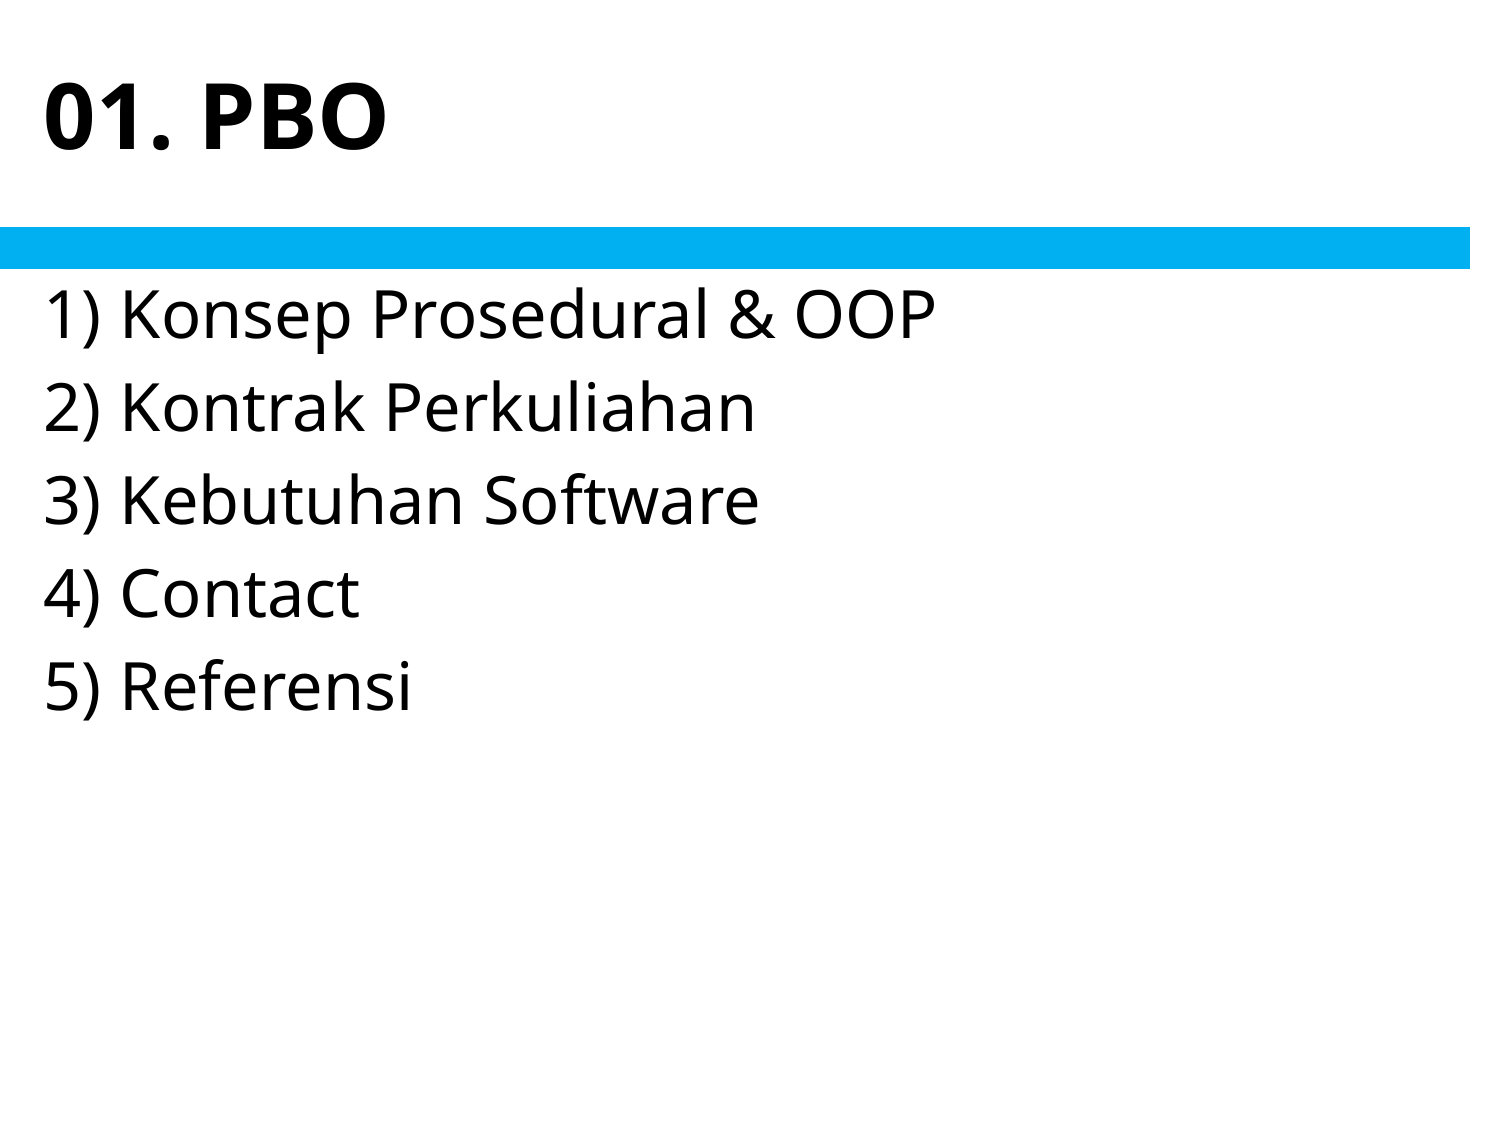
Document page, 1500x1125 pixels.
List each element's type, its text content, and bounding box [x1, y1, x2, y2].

list Konsep Prosedural & OOP Kontrak Perkuliahan Kebutuhan Software Contact Referensi [28, 273, 1469, 1070]
title 01. PBO [28, 19, 1469, 222]
